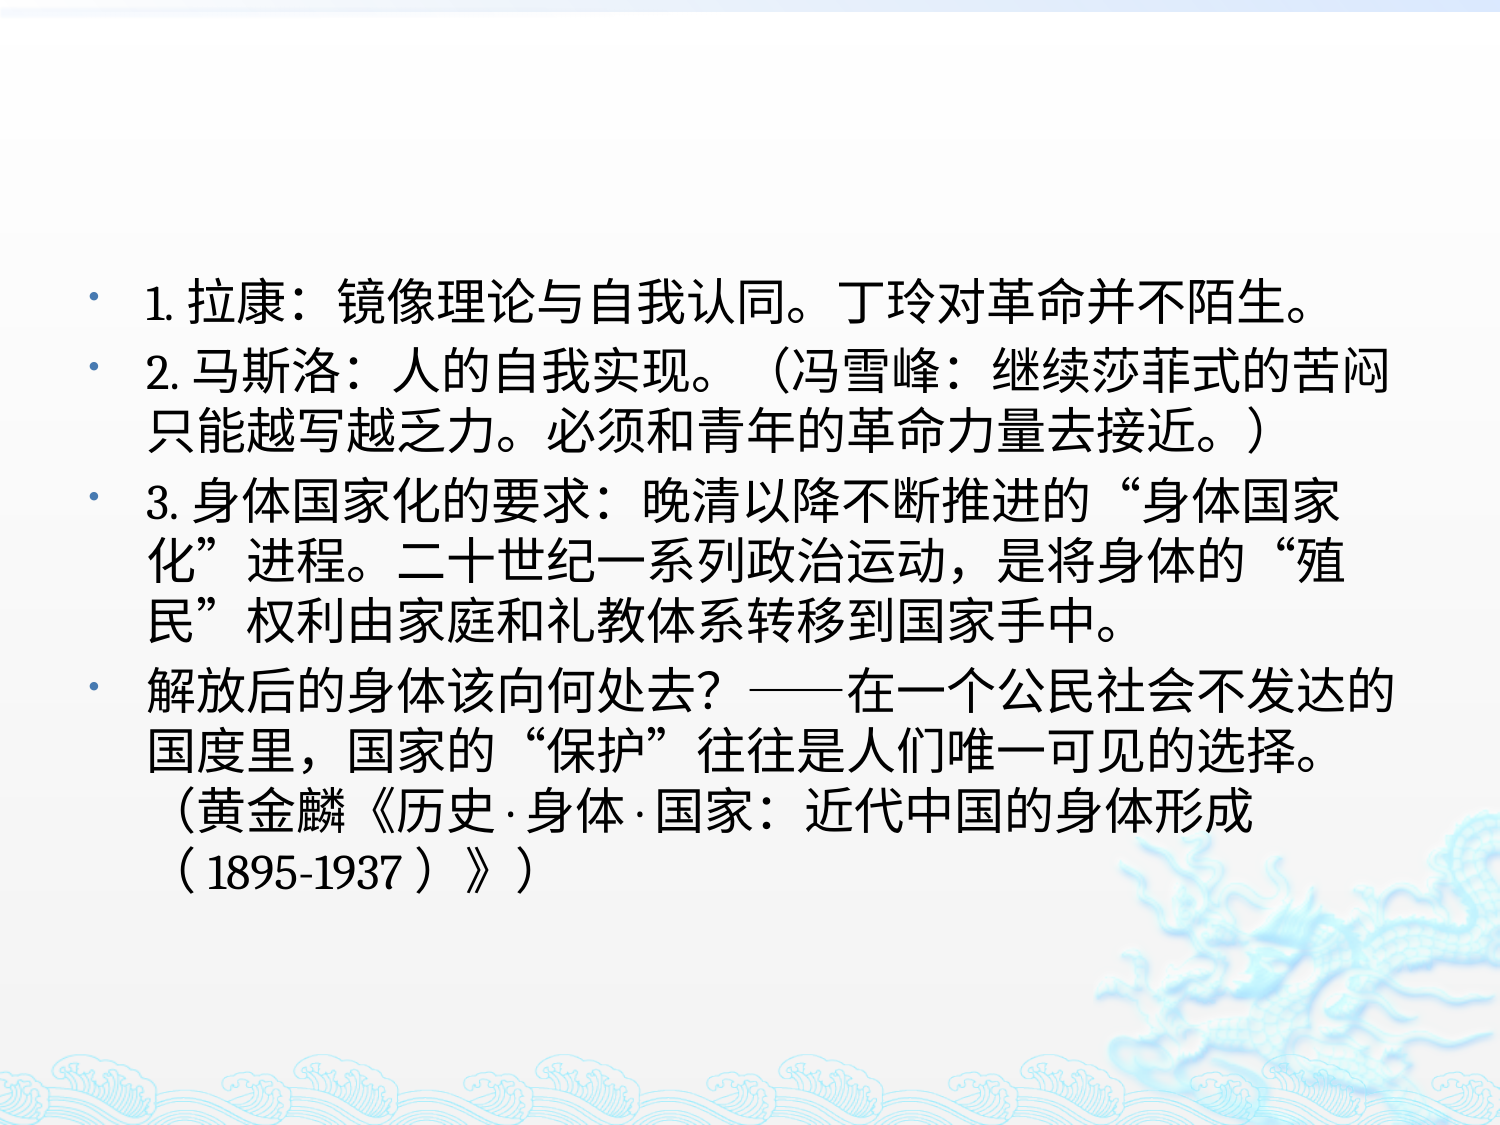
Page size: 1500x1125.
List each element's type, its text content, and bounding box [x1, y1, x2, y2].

list 1.拉康：镜像理论与自我认同。丁玲对革命并不陌生。 2.马斯洛：人的自我实现。（冯雪峰：继续莎菲式的苦闷只能越写越乏力。必须和青年的革命力量去接近。） 3.身体国家化的要求：晚清以降不断推进的“身体国家化”进程。二十世纪一系列政治运动，是将身体的“殖民”权利由家庭和礼教体系转移到国家手中。 解放后的身体该向何处去？——在一个公民社会不发达的国度里，国家的“保护”往往是人们唯一可见的选择。（黄金麟《历史·身体·国家：近代中国的身体形成（1895-1937）》） [75, 262, 1425, 1005]
